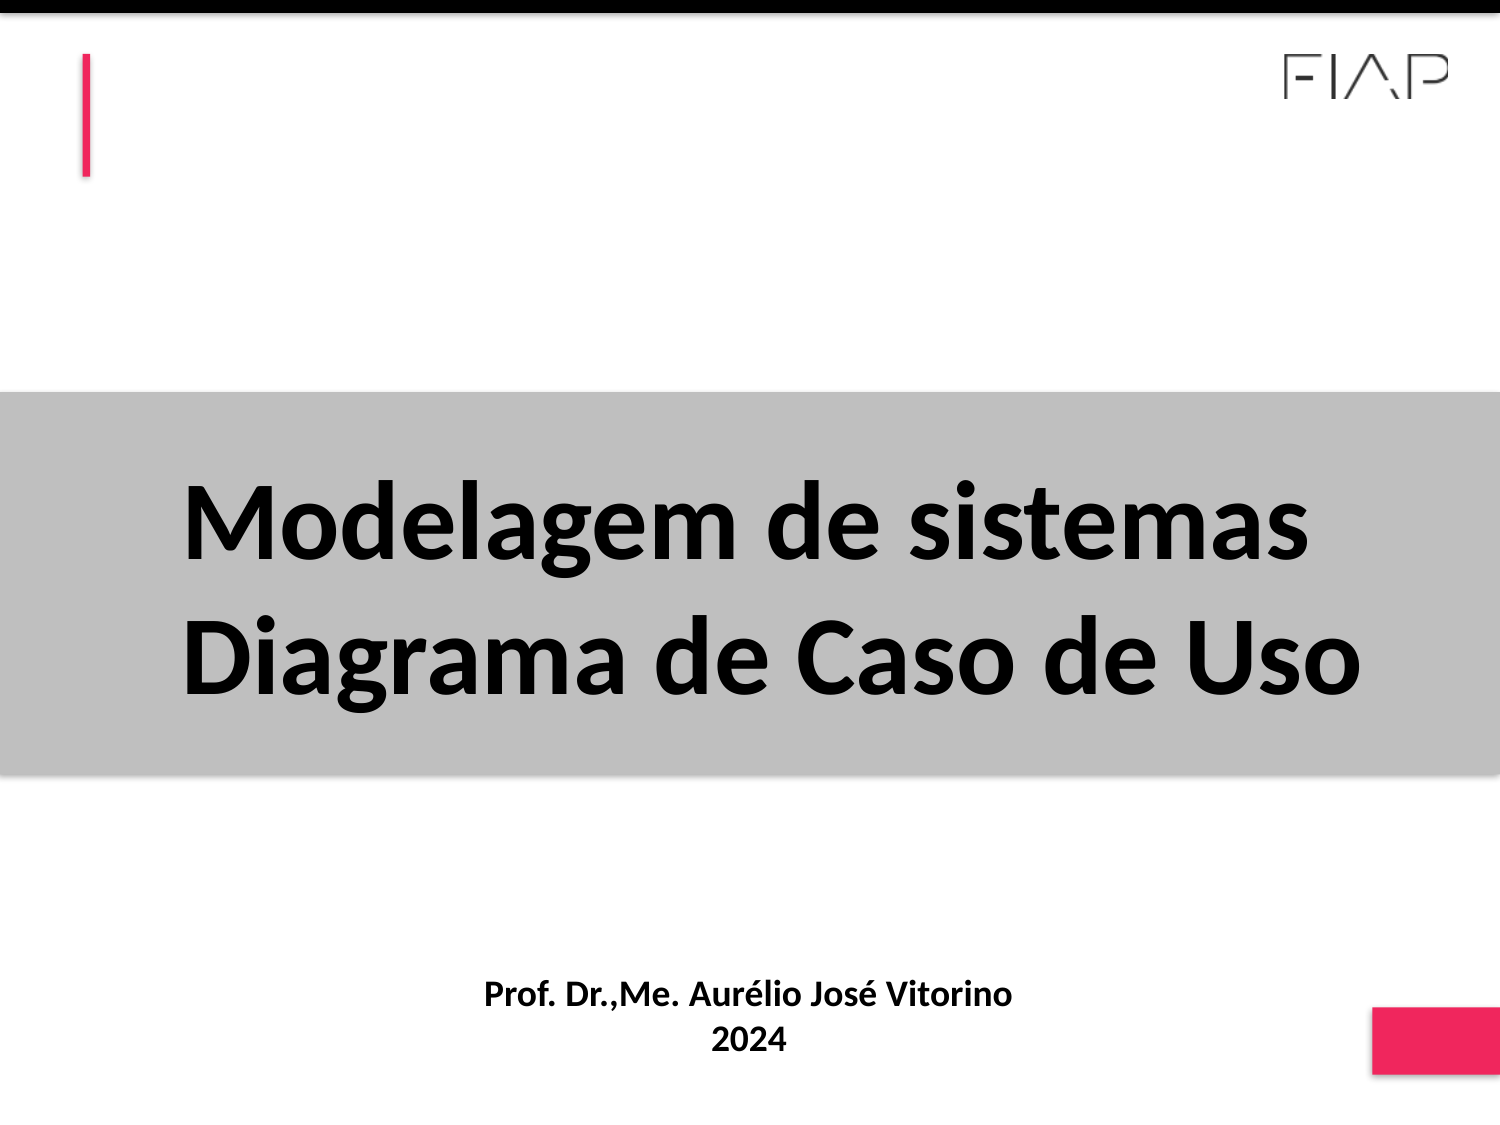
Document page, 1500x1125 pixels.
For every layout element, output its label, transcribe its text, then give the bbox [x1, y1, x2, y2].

text_box [1372, 1007, 1500, 1075]
text_box [0, 0, 1500, 14]
picture [1283, 53, 1449, 99]
text_box Modelagem de sistemas Diagrama de Caso de Uso [166, 439, 1380, 725]
text_box Prof. Dr.,Me. Aurélio José Vitorino 2024 [469, 961, 1029, 1067]
text_box [0, 391, 1500, 775]
text_box [82, 53, 91, 177]
